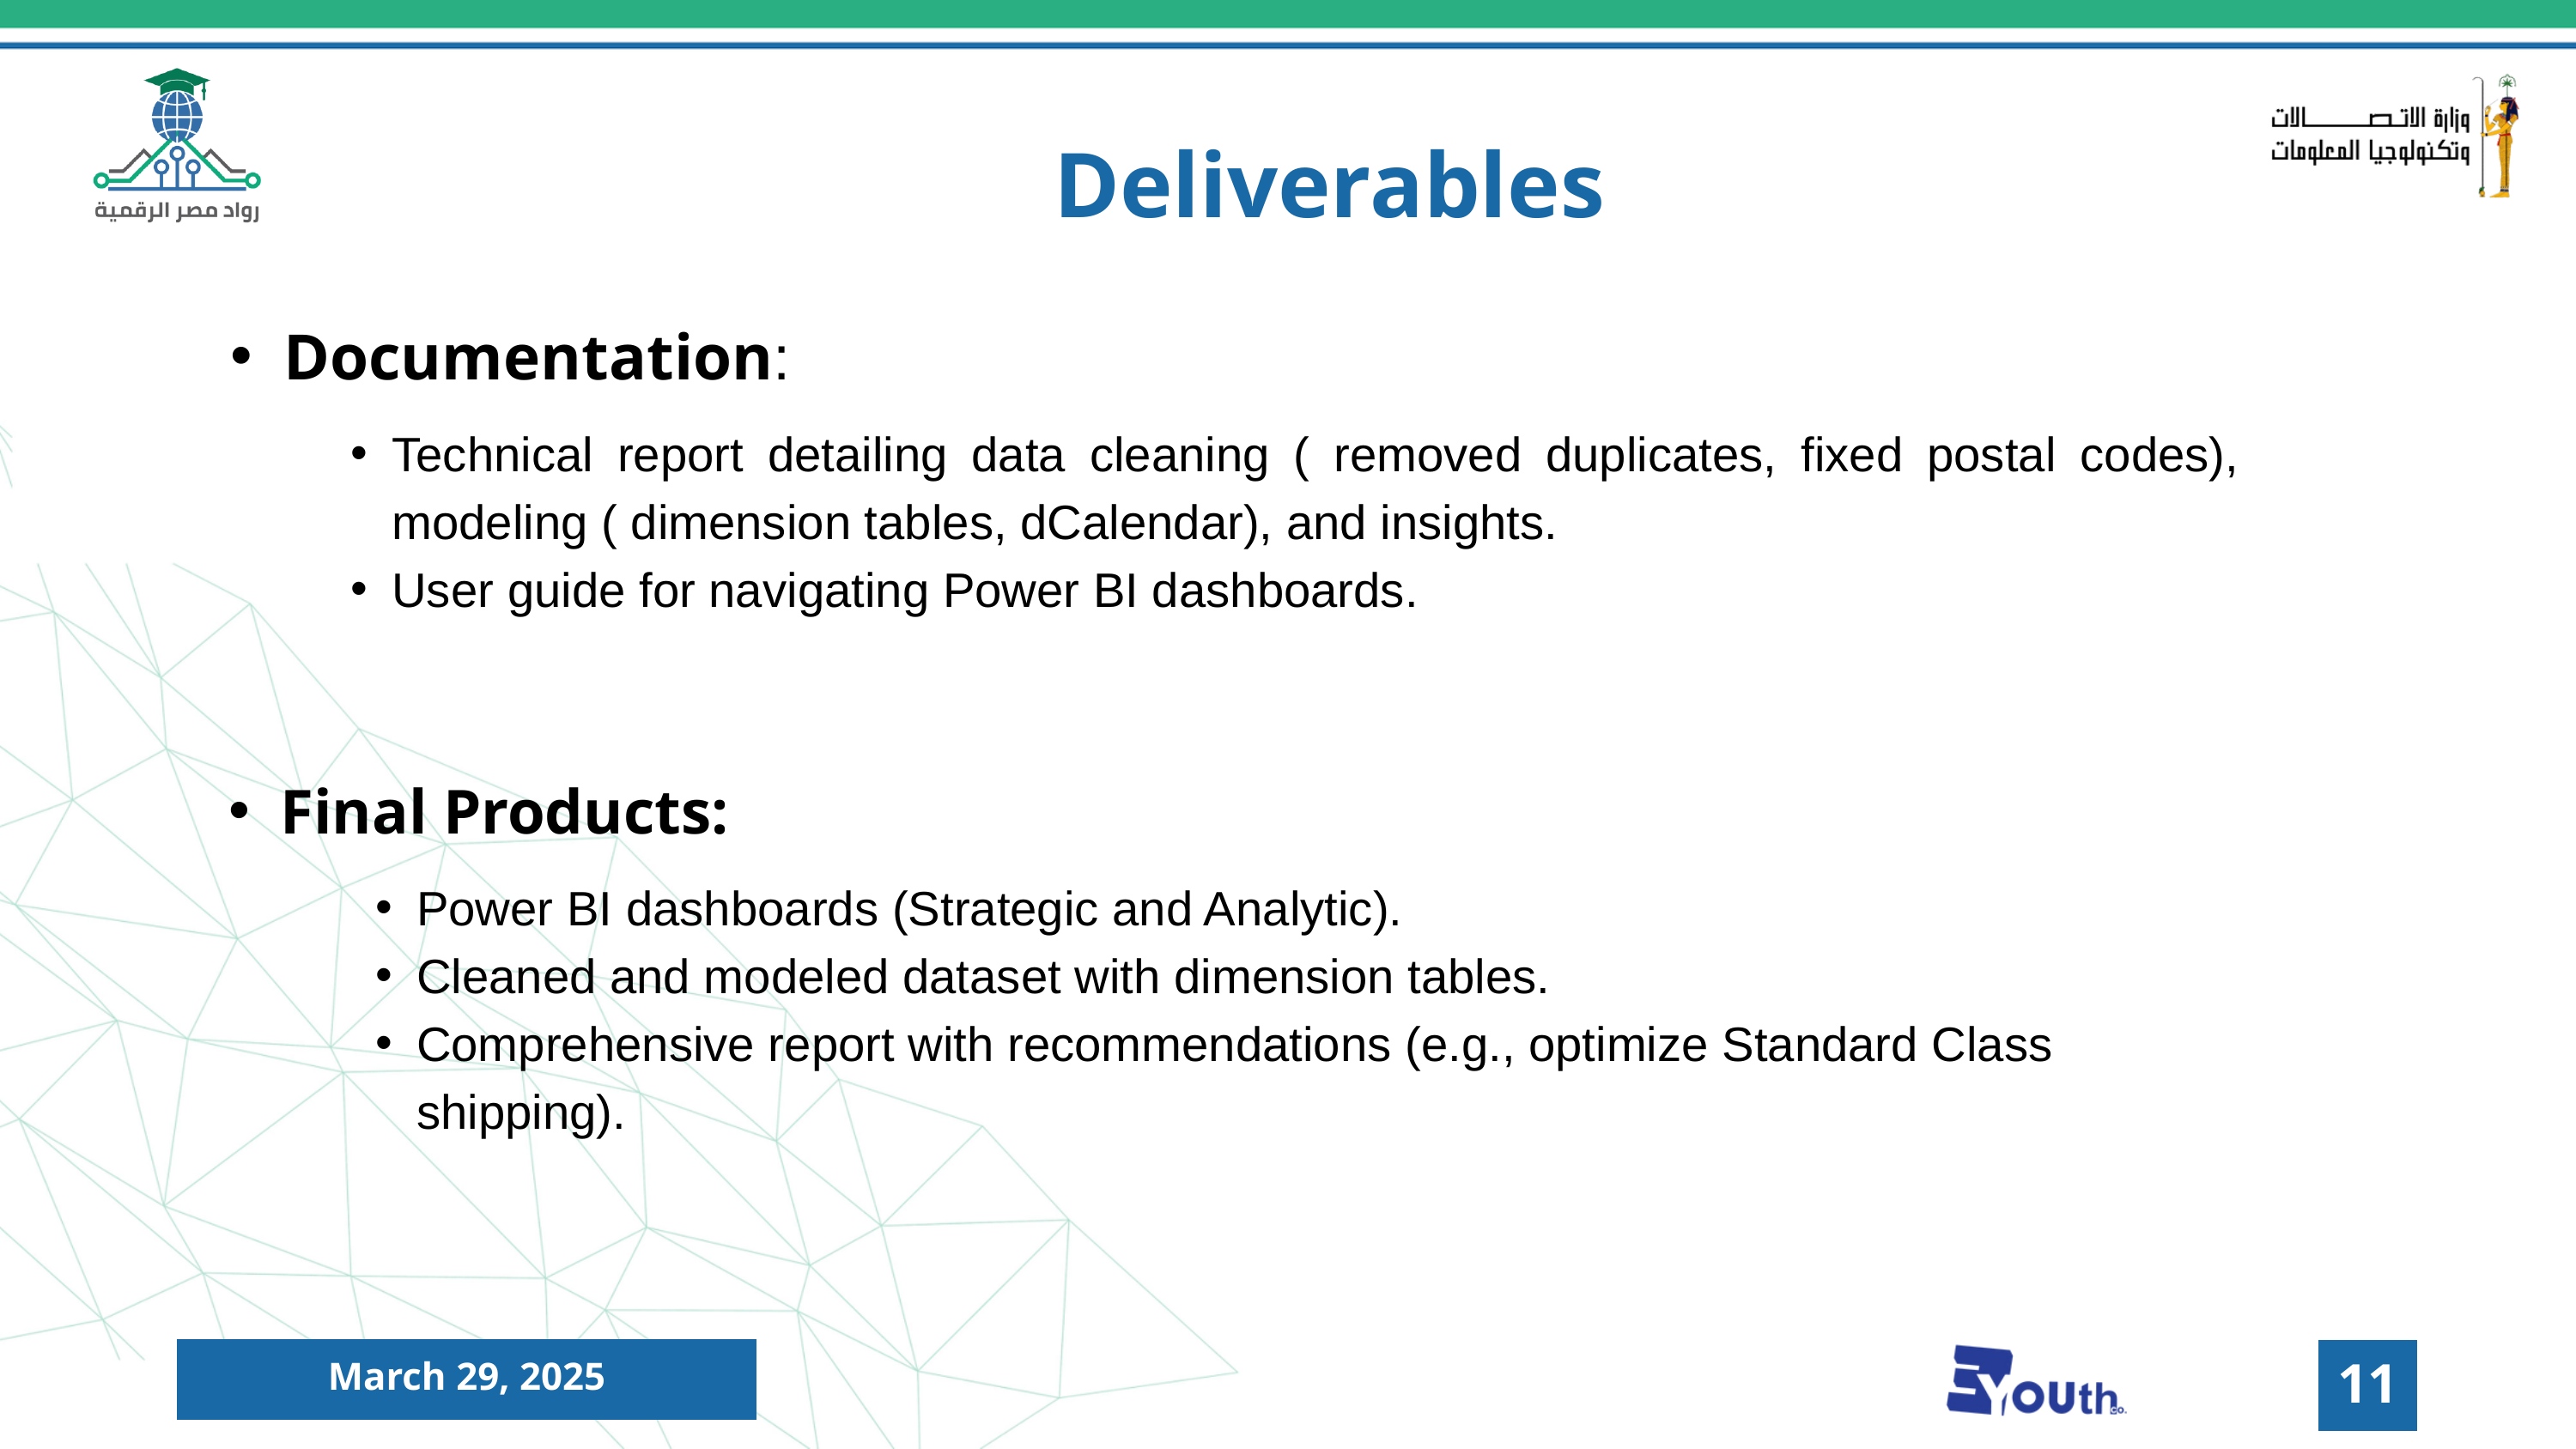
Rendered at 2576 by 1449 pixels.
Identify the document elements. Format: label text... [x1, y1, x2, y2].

text_box Deliverables [1016, 110, 1643, 236]
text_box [176, 1338, 757, 1416]
text_box Technical report detailing data cleaning ( removed duplicates, fixed postal codes), modeling ( dimension tables, dCalendar), and insights. User guide for navigating Power BI dashboards. [309, 414, 2239, 617]
text_box [0, 0, 2576, 1449]
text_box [1819, 1342, 2399, 1427]
text_box Documentation: [177, 304, 1093, 392]
text_box Power BI dashboards (Strategic and Analytic). Cleaned and modeled dataset with dimension tables. Comprehensive report with recommendations (e.g., optimize Standard Class shipping). [334, 868, 2176, 1139]
text_box [19, 0, 335, 294]
text_box Final Products: [177, 761, 963, 846]
text_box [2263, 70, 2535, 205]
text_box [2318, 1339, 2418, 1432]
